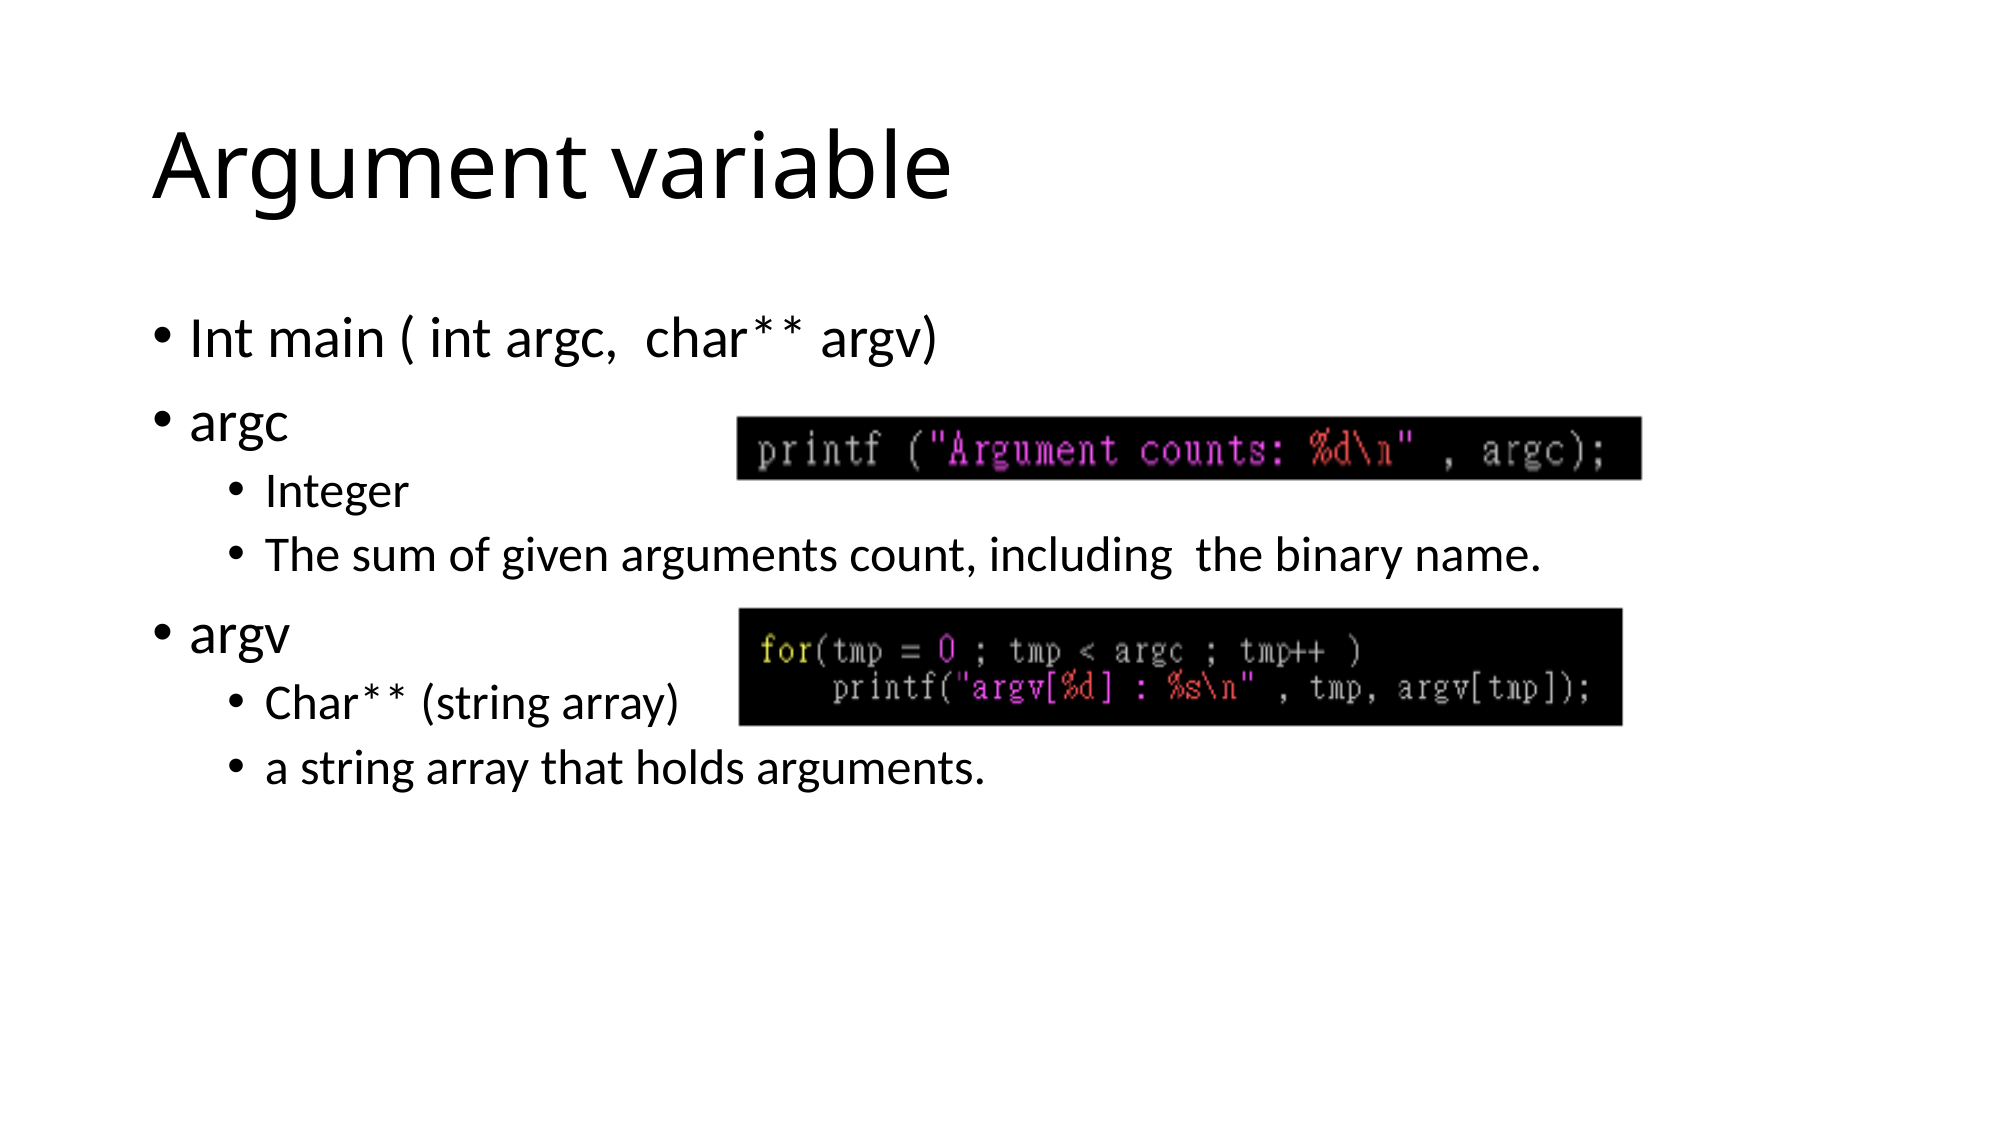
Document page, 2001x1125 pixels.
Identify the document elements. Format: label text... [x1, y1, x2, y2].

picture [735, 602, 1630, 731]
title Argument variable [137, 59, 1863, 278]
list Int main ( int argc, char** argv) argc Integer The sum of given arguments count, including the binary name. argv Char** (string array) a string array that holds arguments. [137, 299, 1863, 1014]
picture [735, 412, 1648, 489]
